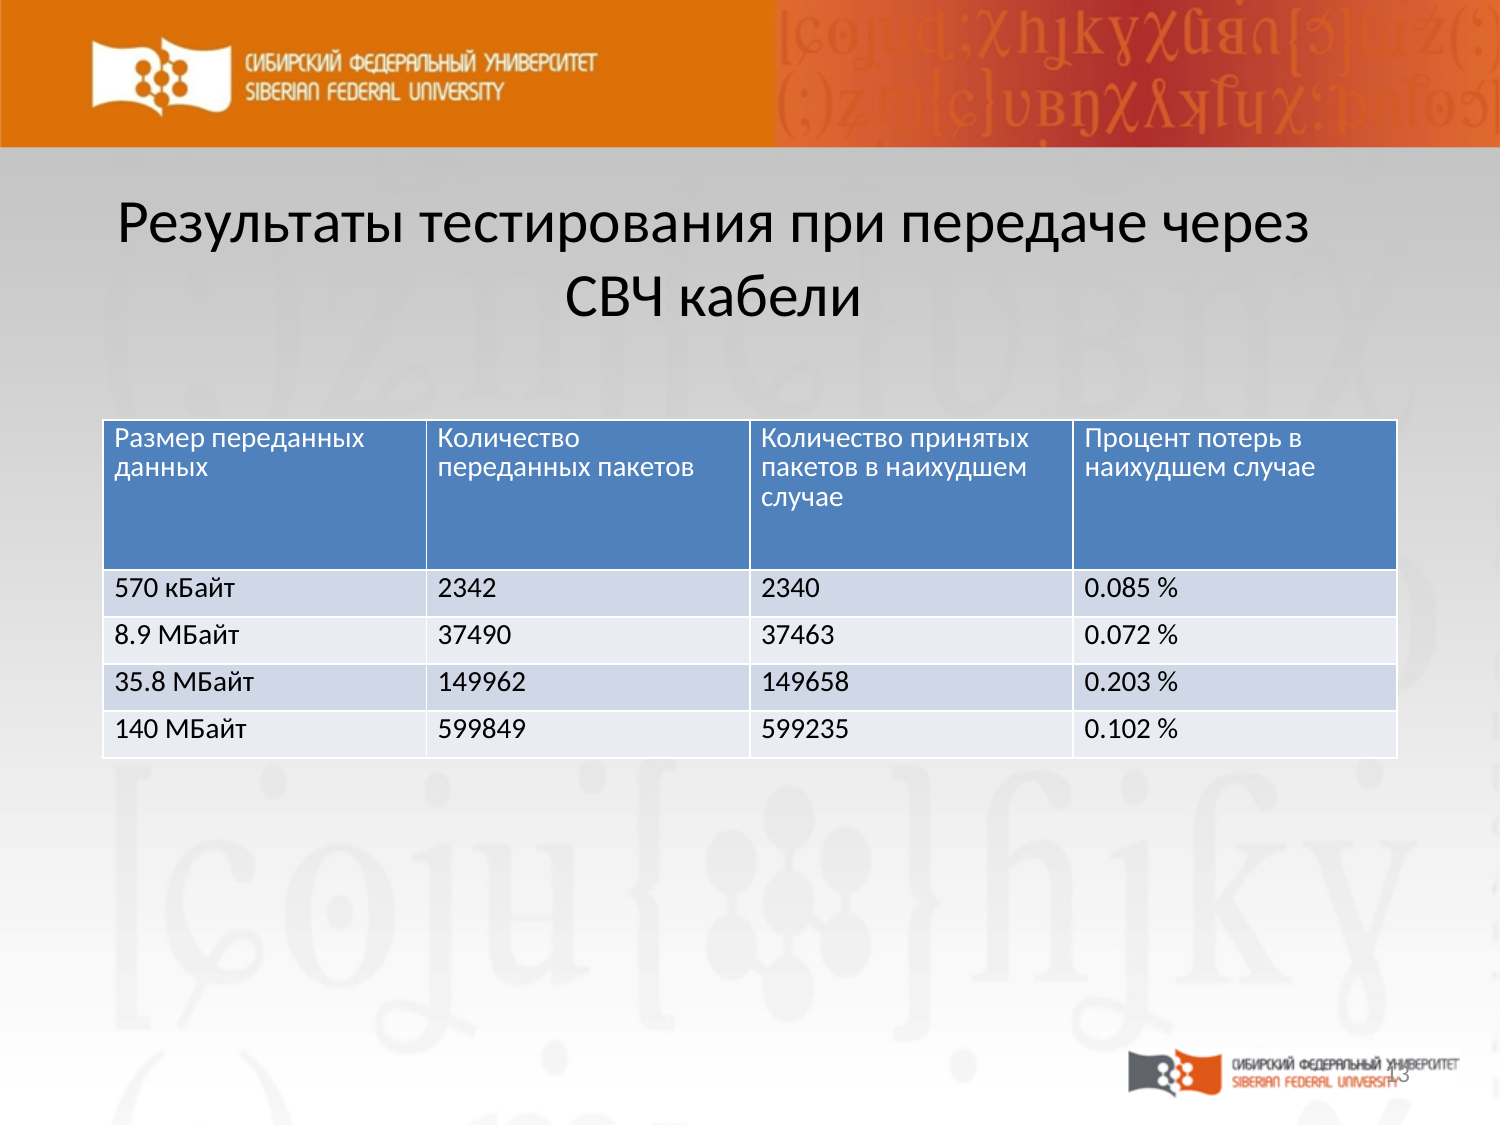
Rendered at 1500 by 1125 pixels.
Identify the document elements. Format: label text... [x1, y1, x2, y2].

table_cell 570 кБайт [104, 571, 426, 616]
table_cell 8.9 МБайт [104, 618, 426, 663]
table_cell 35.8 МБайт [104, 665, 426, 710]
table_header Количество принятых пакетов в наихудшем случае [751, 421, 1072, 569]
table_cell 149962 [427, 665, 749, 710]
table_cell 599235 [751, 712, 1072, 757]
table_cell 37490 [427, 618, 749, 663]
table_cell 0.072 % [1074, 618, 1396, 663]
table_cell 599849 [427, 712, 749, 757]
table_cell 2342 [427, 571, 749, 616]
slide_number 13 [1074, 1042, 1425, 1103]
table_cell 37463 [751, 618, 1072, 663]
table_cell 0.203 % [1074, 665, 1396, 710]
table_cell 140 МБайт [104, 712, 426, 757]
title Результаты тестирования при передаче через СВЧ кабели [67, 173, 1361, 337]
table_header Количество переданных пакетов [427, 421, 749, 569]
table_cell 149658 [751, 665, 1072, 710]
table_cell 0.085 % [1074, 571, 1396, 616]
table_cell 2340 [751, 571, 1072, 616]
table_header Процент потерь в наихудшем случае [1074, 421, 1396, 569]
table_cell 0.102 % [1074, 712, 1396, 757]
picture [0, 0, 1500, 1125]
table_header Размер переданных данных [104, 421, 426, 569]
